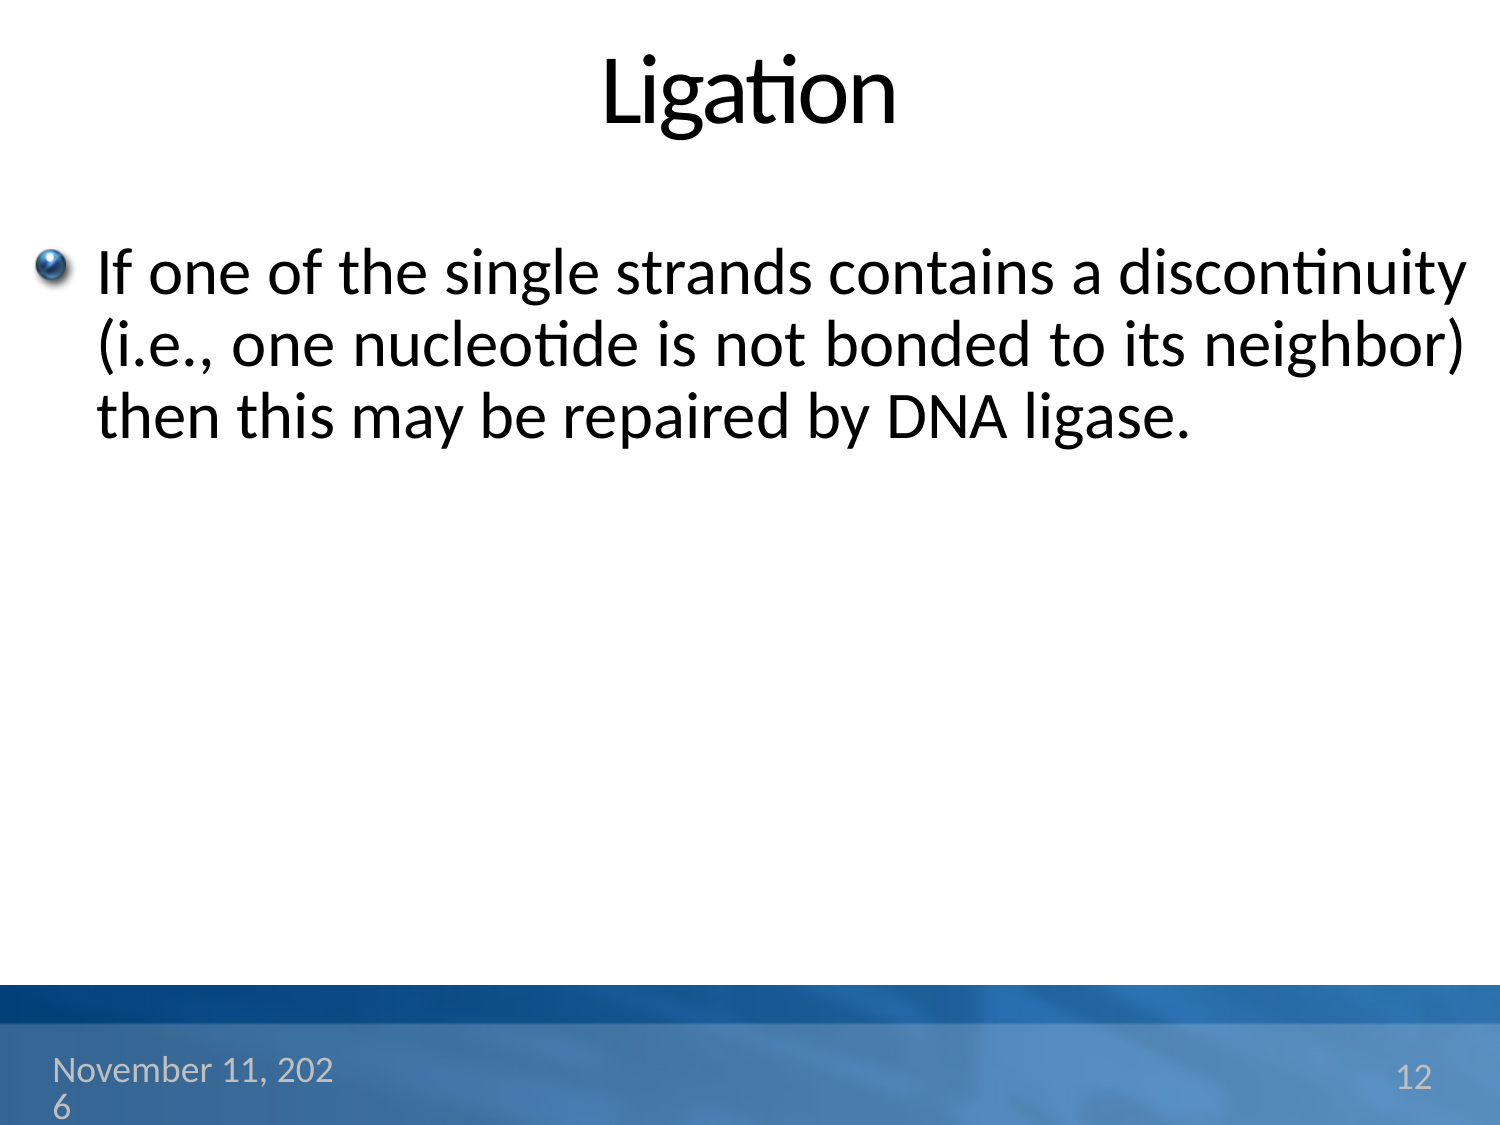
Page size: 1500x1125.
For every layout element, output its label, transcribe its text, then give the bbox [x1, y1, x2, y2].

picture [0, 985, 1500, 1125]
list If one of the single strands contains a discontinuity (i.e., one nucleotide is not bonded to its neighbor) then this may be repaired by DNA ligase. [31, 237, 1469, 545]
title Ligation [62, 37, 1438, 147]
picture [31, 246, 78, 293]
